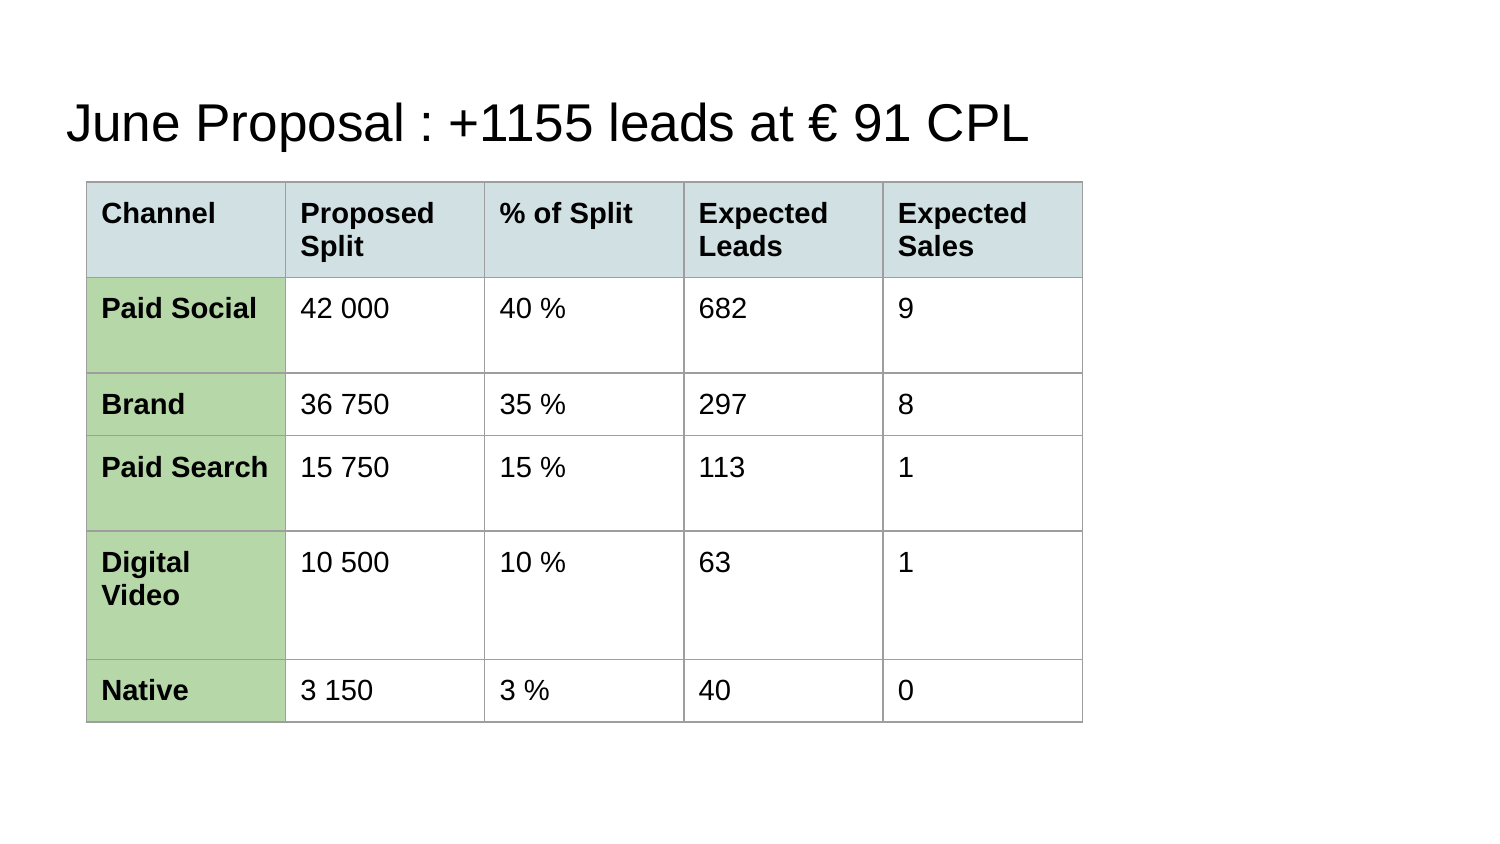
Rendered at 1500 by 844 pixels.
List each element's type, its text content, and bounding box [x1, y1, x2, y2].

table_header % of Split [485, 183, 683, 277]
table_cell 8 [884, 374, 1082, 435]
table_cell 297 [685, 374, 882, 435]
table_cell 10 % [485, 532, 683, 659]
table_cell 42 000 [286, 278, 484, 372]
table_header Proposed Split [286, 183, 484, 277]
table_cell 63 [685, 532, 882, 659]
table_cell 3 150 [286, 660, 484, 721]
table_cell 40 % [485, 278, 683, 372]
table_cell 15 % [485, 436, 683, 530]
table_cell 10 500 [286, 532, 484, 659]
table_cell 0 [884, 660, 1082, 721]
table_header Channel [87, 183, 285, 277]
table_cell 682 [685, 278, 882, 372]
table_cell 113 [685, 436, 882, 530]
table_cell 35 % [485, 374, 683, 435]
table_cell 3 % [485, 660, 683, 721]
table_cell Paid Social [87, 278, 285, 372]
table_cell Brand [87, 374, 285, 435]
table_cell Paid Search [87, 436, 285, 530]
table_cell 15 750 [286, 436, 484, 530]
table_cell 1 [884, 436, 1082, 530]
table_cell 36 750 [286, 374, 484, 435]
table_cell Digital Video [87, 532, 285, 659]
table_header Expected Leads [685, 183, 882, 277]
table_cell 1 [884, 532, 1082, 659]
table_cell 40 [685, 660, 882, 721]
table_cell Native [87, 660, 285, 721]
table_header Expected Sales [884, 183, 1082, 277]
table_cell 9 [884, 278, 1082, 372]
title June Proposal : +1155 leads at € 91 CPL [51, 72, 1449, 167]
